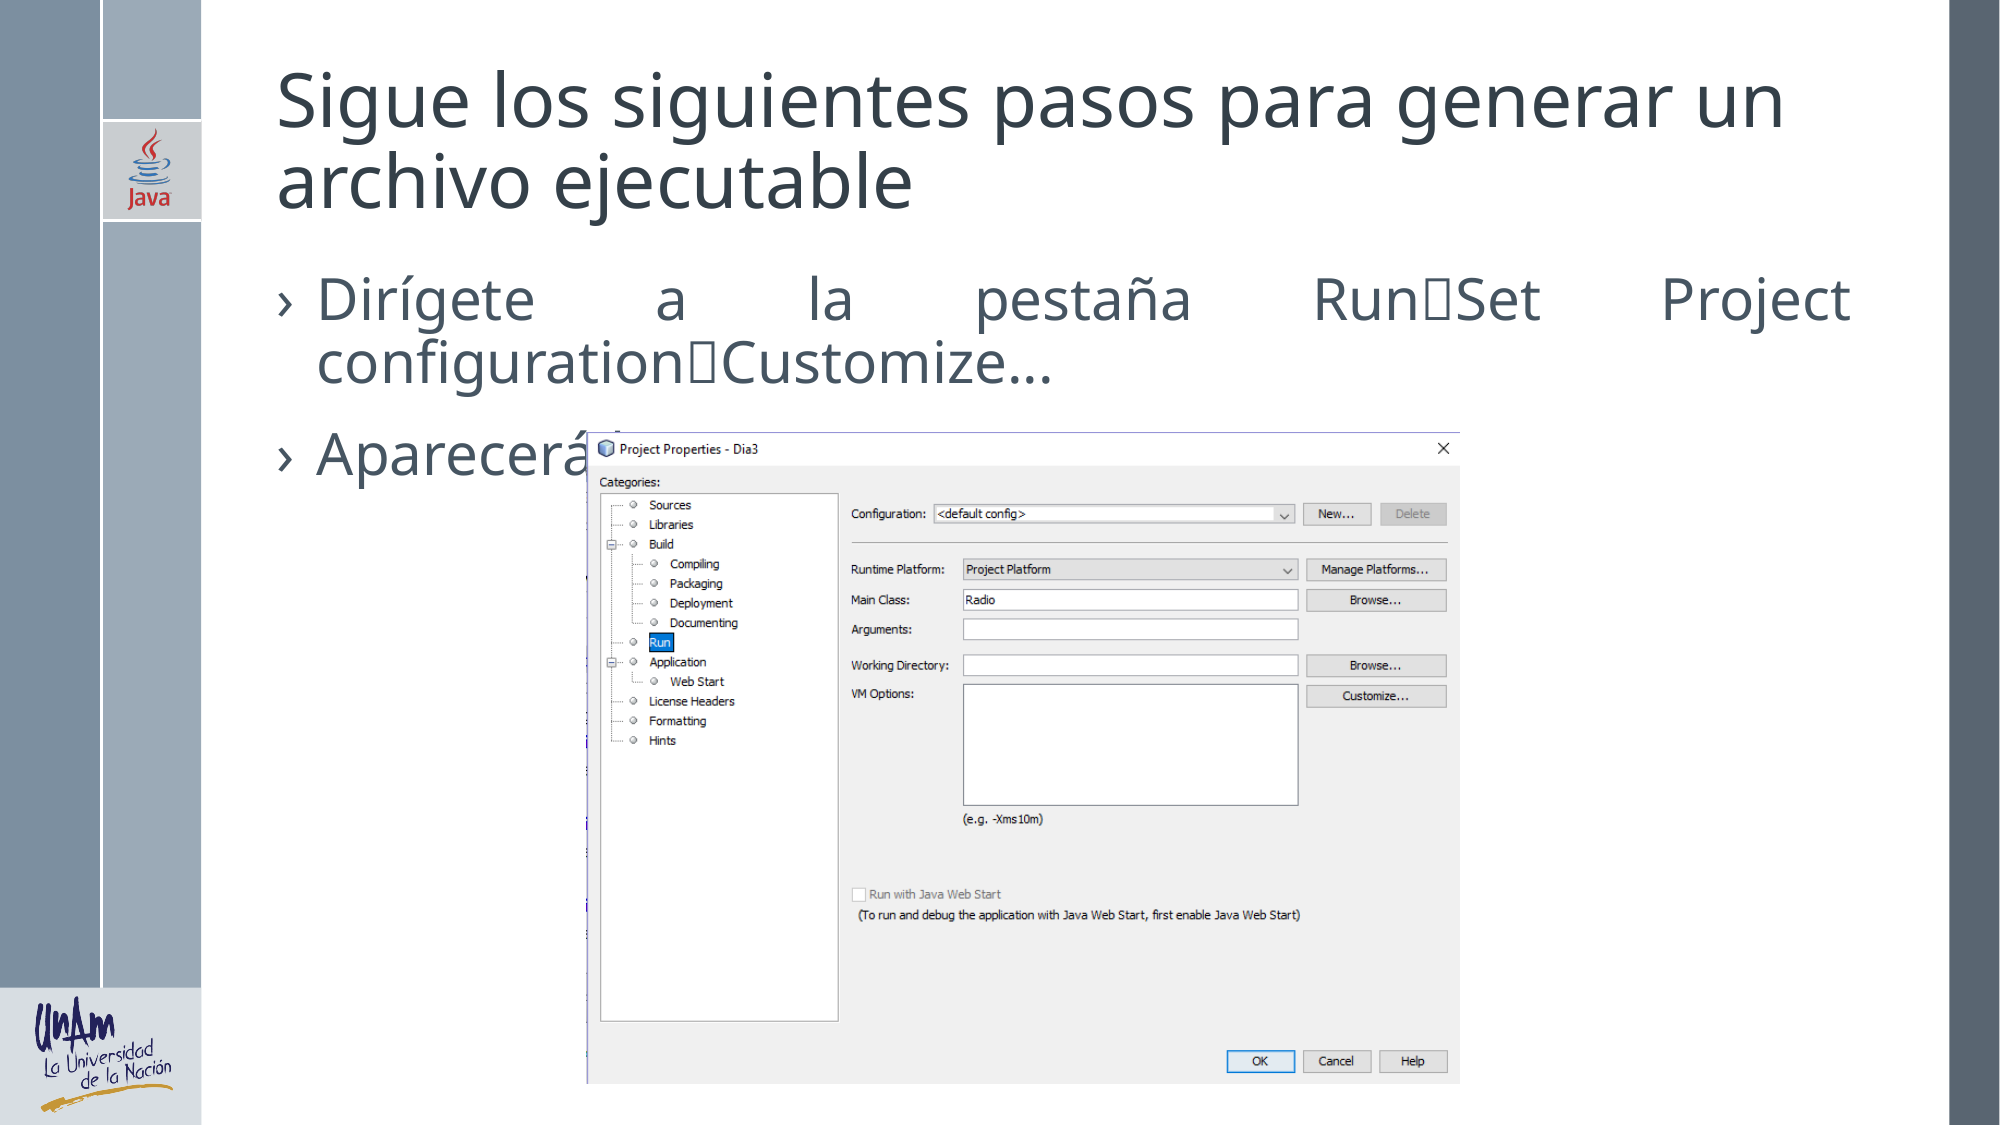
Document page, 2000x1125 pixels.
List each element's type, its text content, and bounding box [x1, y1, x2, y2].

picture [586, 432, 1460, 1084]
picture [109, 127, 193, 211]
list Dirígete a la pestaña RunSet Project configurationCustomize... Aparecerá la siguiente ventana: [261, 262, 1867, 1013]
picture [35, 996, 173, 1113]
title Sigue los siguientes pasos para generar un archivo ejecutable [261, 29, 1867, 233]
